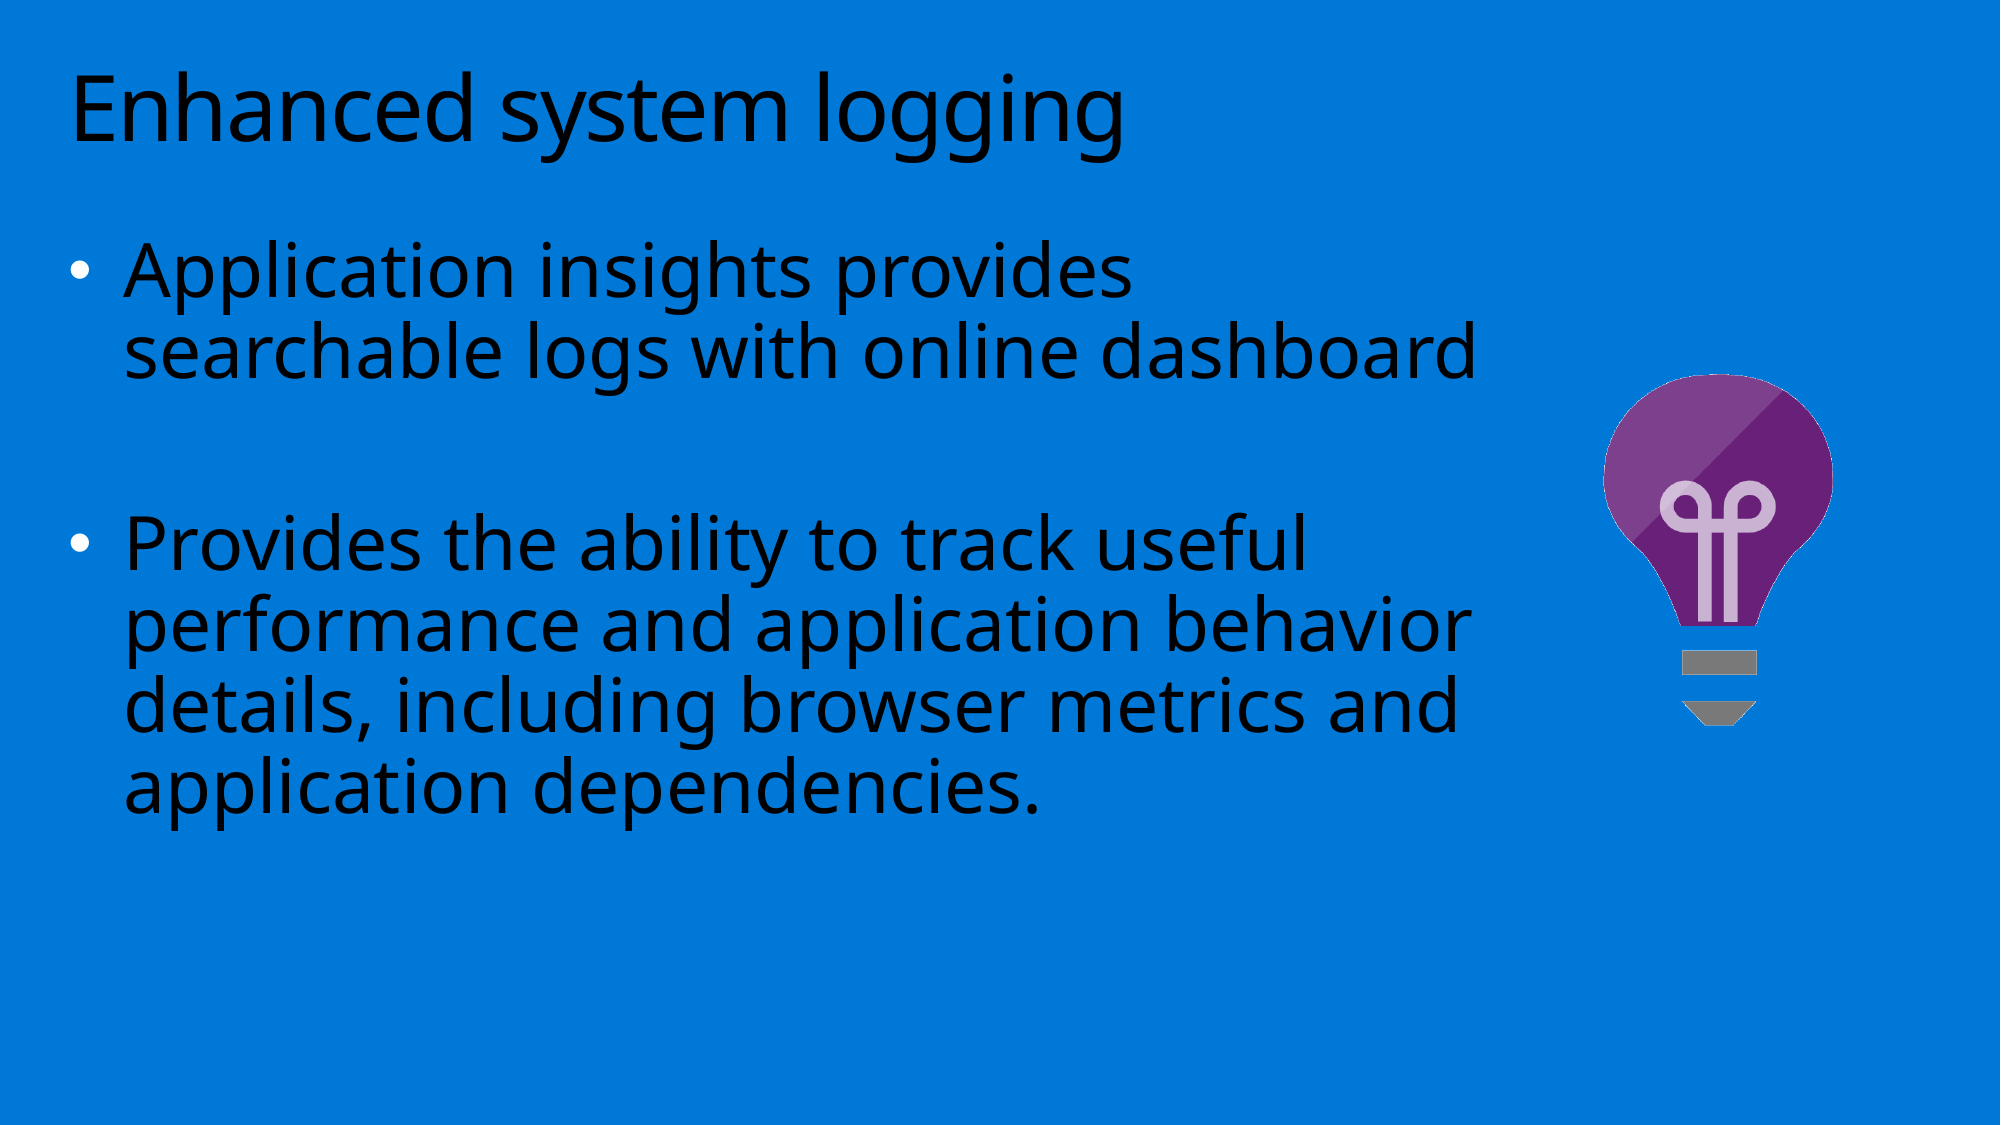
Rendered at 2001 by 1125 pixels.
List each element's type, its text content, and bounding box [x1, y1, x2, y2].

title Enhanced system logging [44, 47, 1957, 196]
list Application insights provides searchable logs with online dashboard Provides the ability to track useful performance and application behavior details, including browser metrics and application dependencies. [44, 218, 1543, 958]
picture [1542, 373, 1895, 726]
